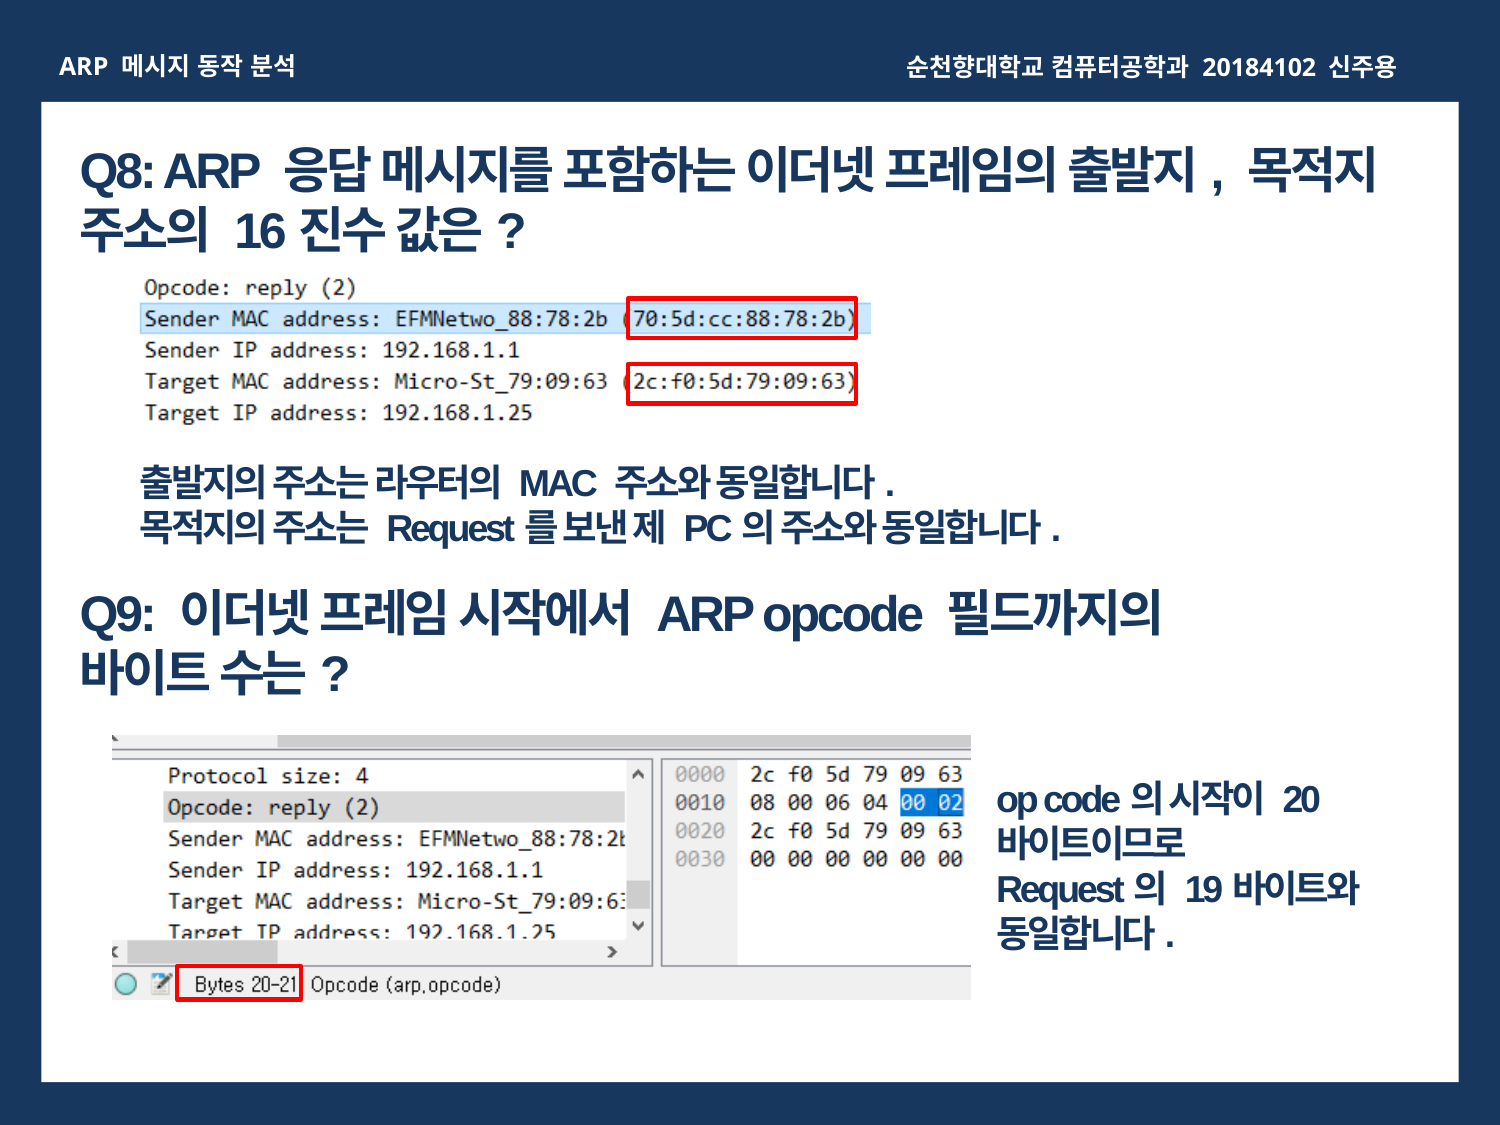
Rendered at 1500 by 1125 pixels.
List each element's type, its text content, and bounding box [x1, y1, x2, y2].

text_box Q8: ARP 응답 메시지를 포함하는 이더넷 프레임의 출발지, 목적지 주소의 16진수 값은? [64, 130, 1459, 266]
text_box Q9: 이더넷 프레임 시작에서 ARP opcode 필드까지의 바이트 수는? [64, 573, 1459, 709]
text_box ARP 메시지 동작 분석 [44, 42, 312, 88]
picture [111, 266, 871, 437]
text_box [39, 100, 1461, 1084]
text_box 순천향대학교 컴퓨터공학과 20184102 신주용 [891, 44, 1471, 90]
text_box 출발지의 주소는 라우터의 MAC 주소와 동일합니다. 목적지의 주소는 Request를 보낸 제 PC의 주소와 동일합니다. [124, 451, 1176, 557]
picture [111, 735, 971, 1000]
text_box op code의 시작이 20바이트이므로 Request의 19바이트와 동일합니다. [981, 767, 1448, 962]
